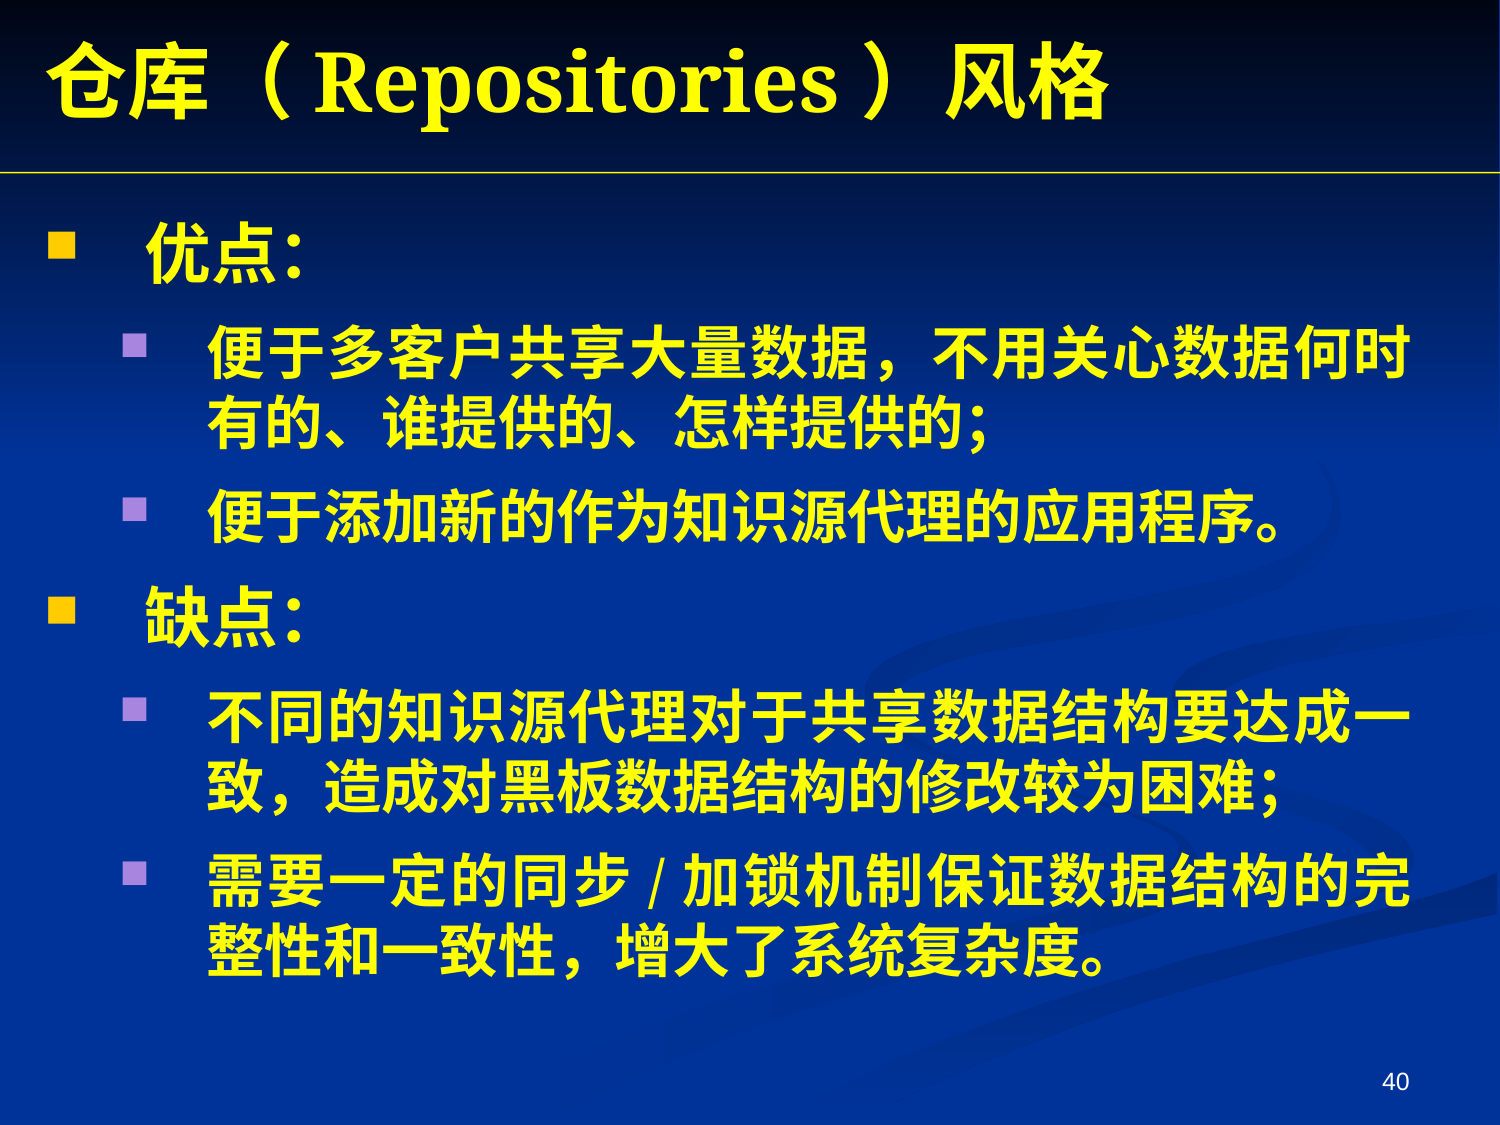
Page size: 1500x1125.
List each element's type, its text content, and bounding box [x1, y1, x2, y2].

list 优点： 便于多客户共享大量数据，不用关心数据何时有的、谁提供的、怎样提供的； 便于添加新的作为知识源代理的应用程序。 缺点： 不同的知识源代理对于共享数据结构要达成一致，造成对黑板数据结构的修改较为困难； 需要一定的同步/加锁机制保证数据结构的完整性和一致性，增大了系统复杂度。 [29, 203, 1428, 1079]
slide_number 40 [1074, 1079, 1426, 1104]
text_box 仓库（Repositories）风格 [29, 21, 1380, 138]
